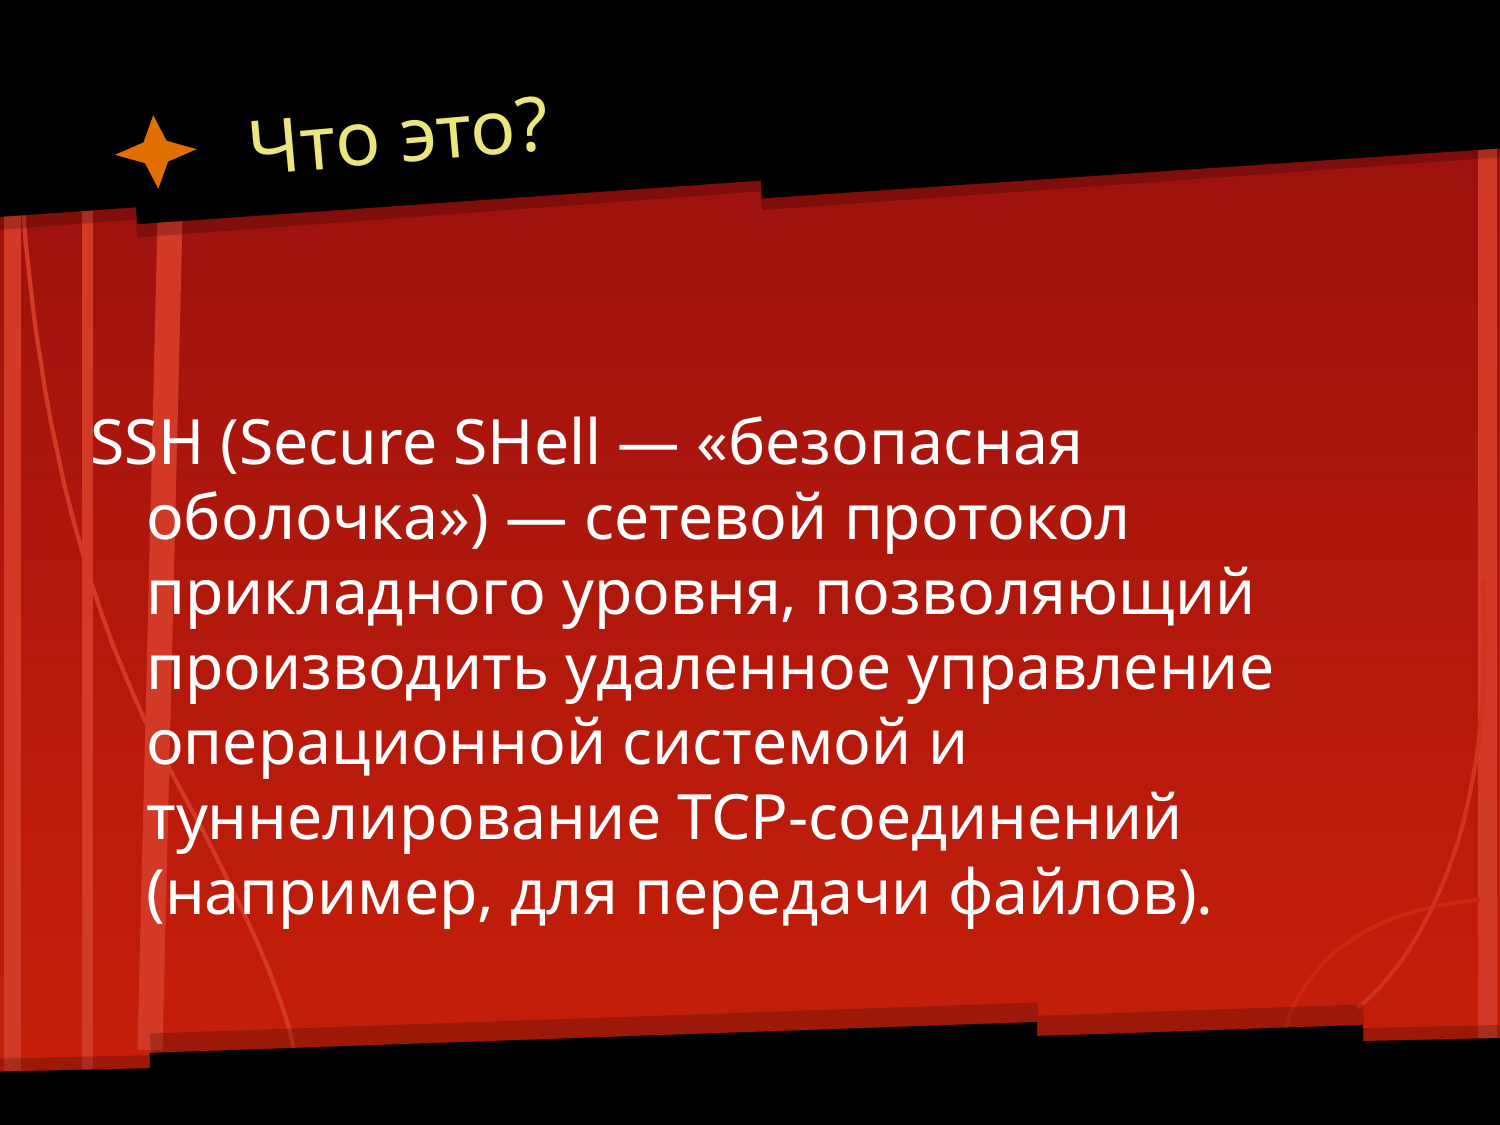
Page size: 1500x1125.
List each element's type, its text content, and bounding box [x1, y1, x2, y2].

list SSH (Secure SHell — «безопасная оболочка») — сетевой протокол прикладного уровня, позволяющий производить удаленное управление операционной системой и туннелирование TCP-соединений (например, для передачи файлов). [75, 262, 1425, 1030]
title Что это? [186, 0, 1500, 259]
